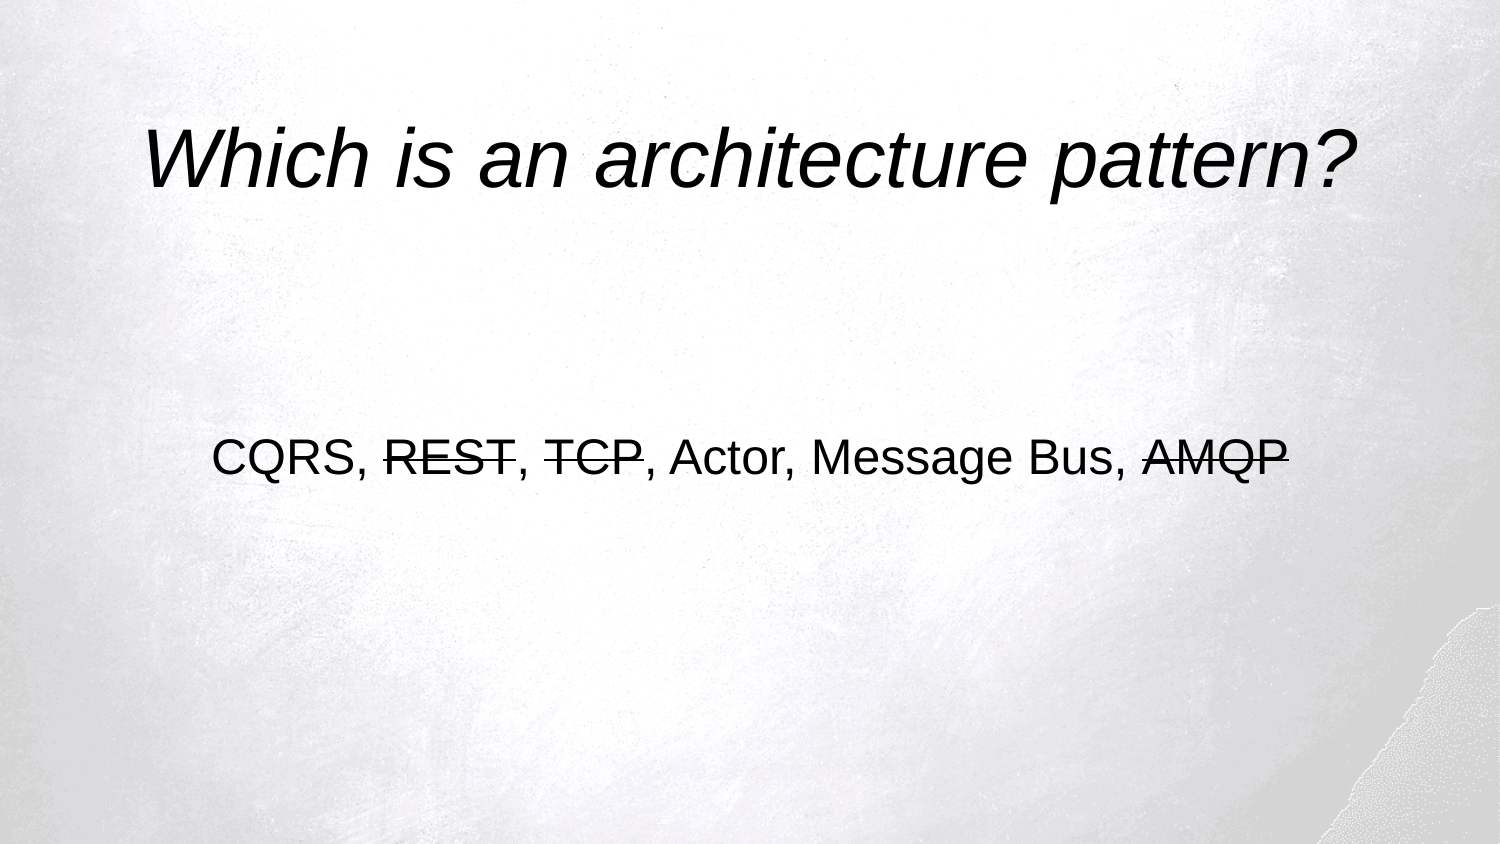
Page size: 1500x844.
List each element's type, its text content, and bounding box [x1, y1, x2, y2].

picture [0, 0, 1500, 844]
text_box CQRS, REST, TCP, Actor, Message Bus, AMQP [12, 359, 1488, 550]
text_box Which is an architecture pattern? [12, 59, 1488, 250]
